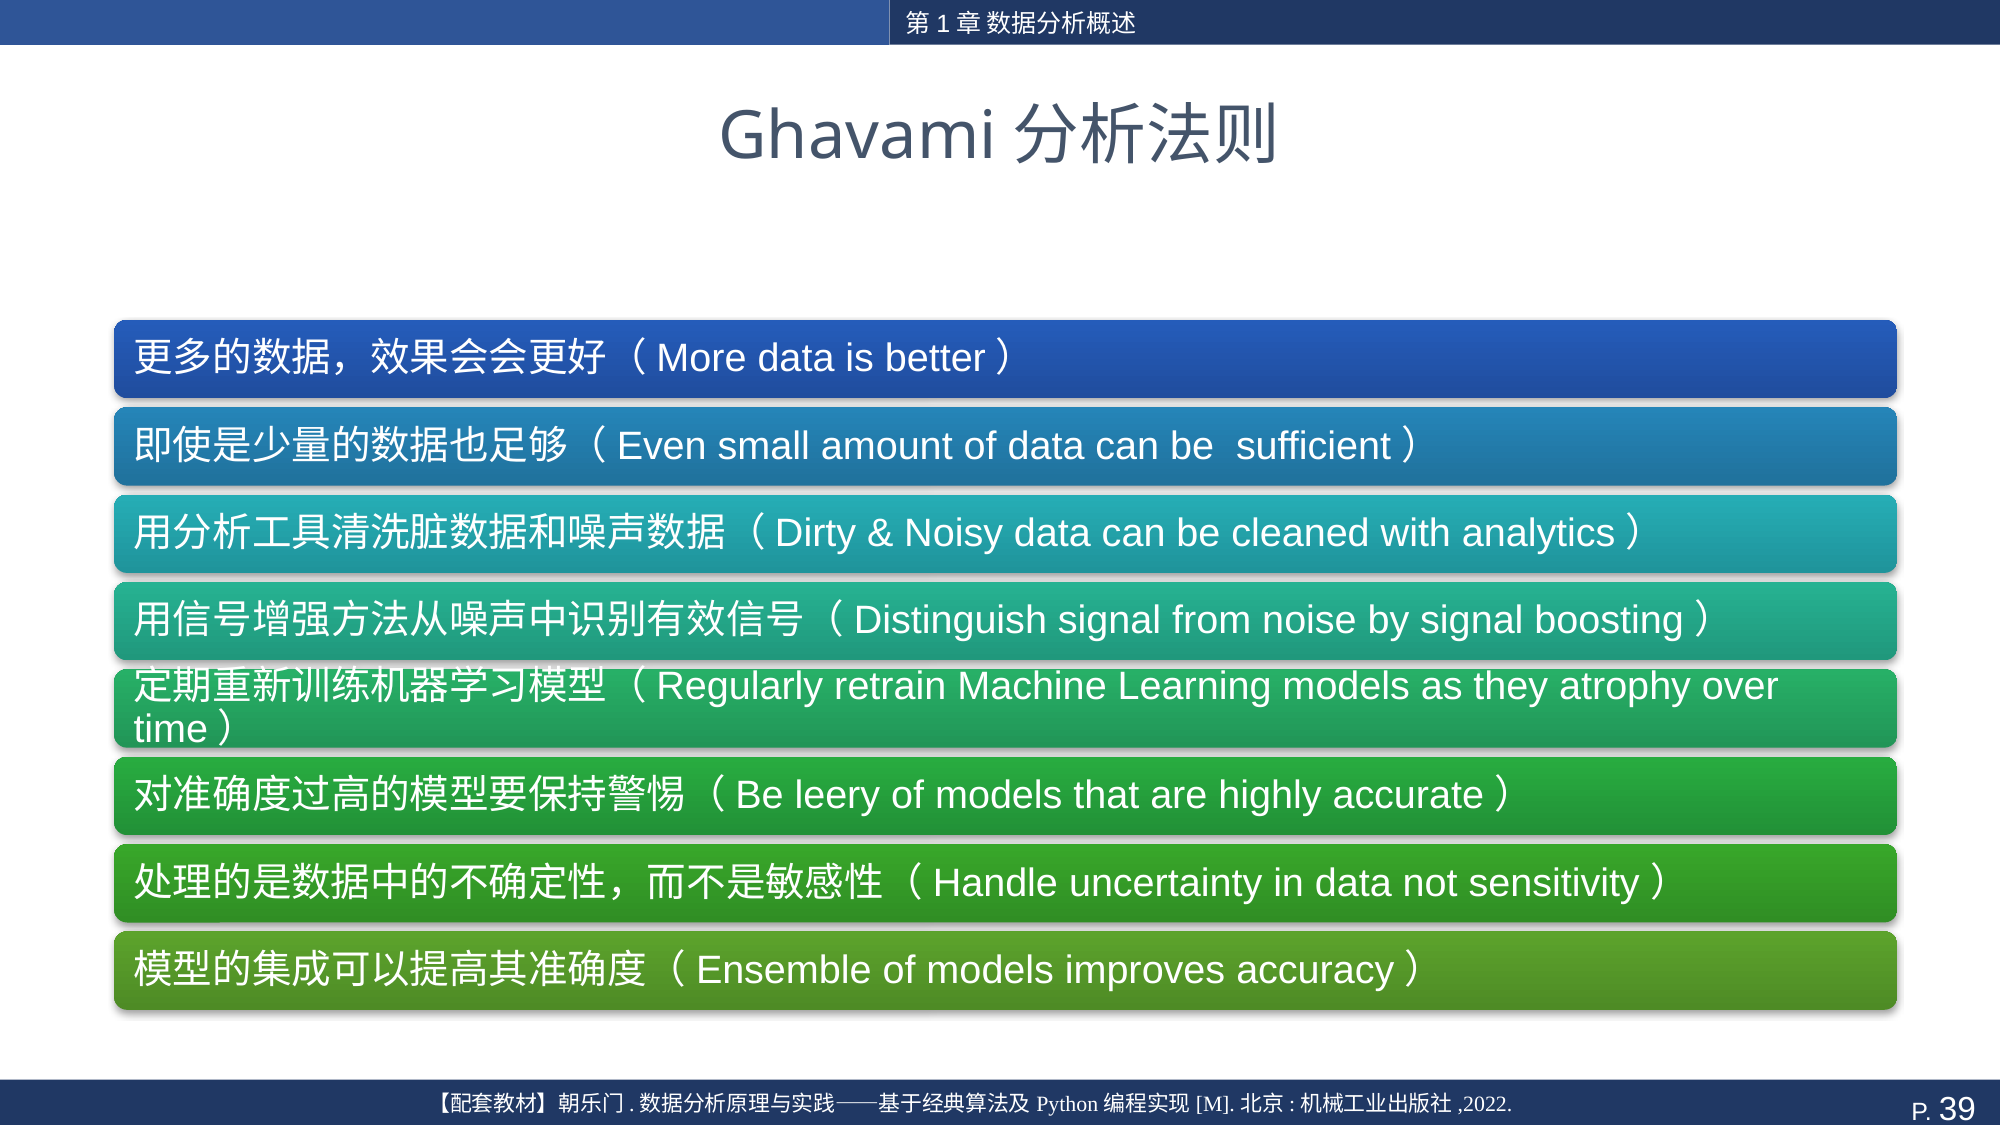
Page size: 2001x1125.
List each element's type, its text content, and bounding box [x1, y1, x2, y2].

title Ghavami分析法则 [64, 64, 1934, 200]
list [114, 274, 1898, 1056]
list 第1章 数据分析概述 [890, 0, 1828, 43]
